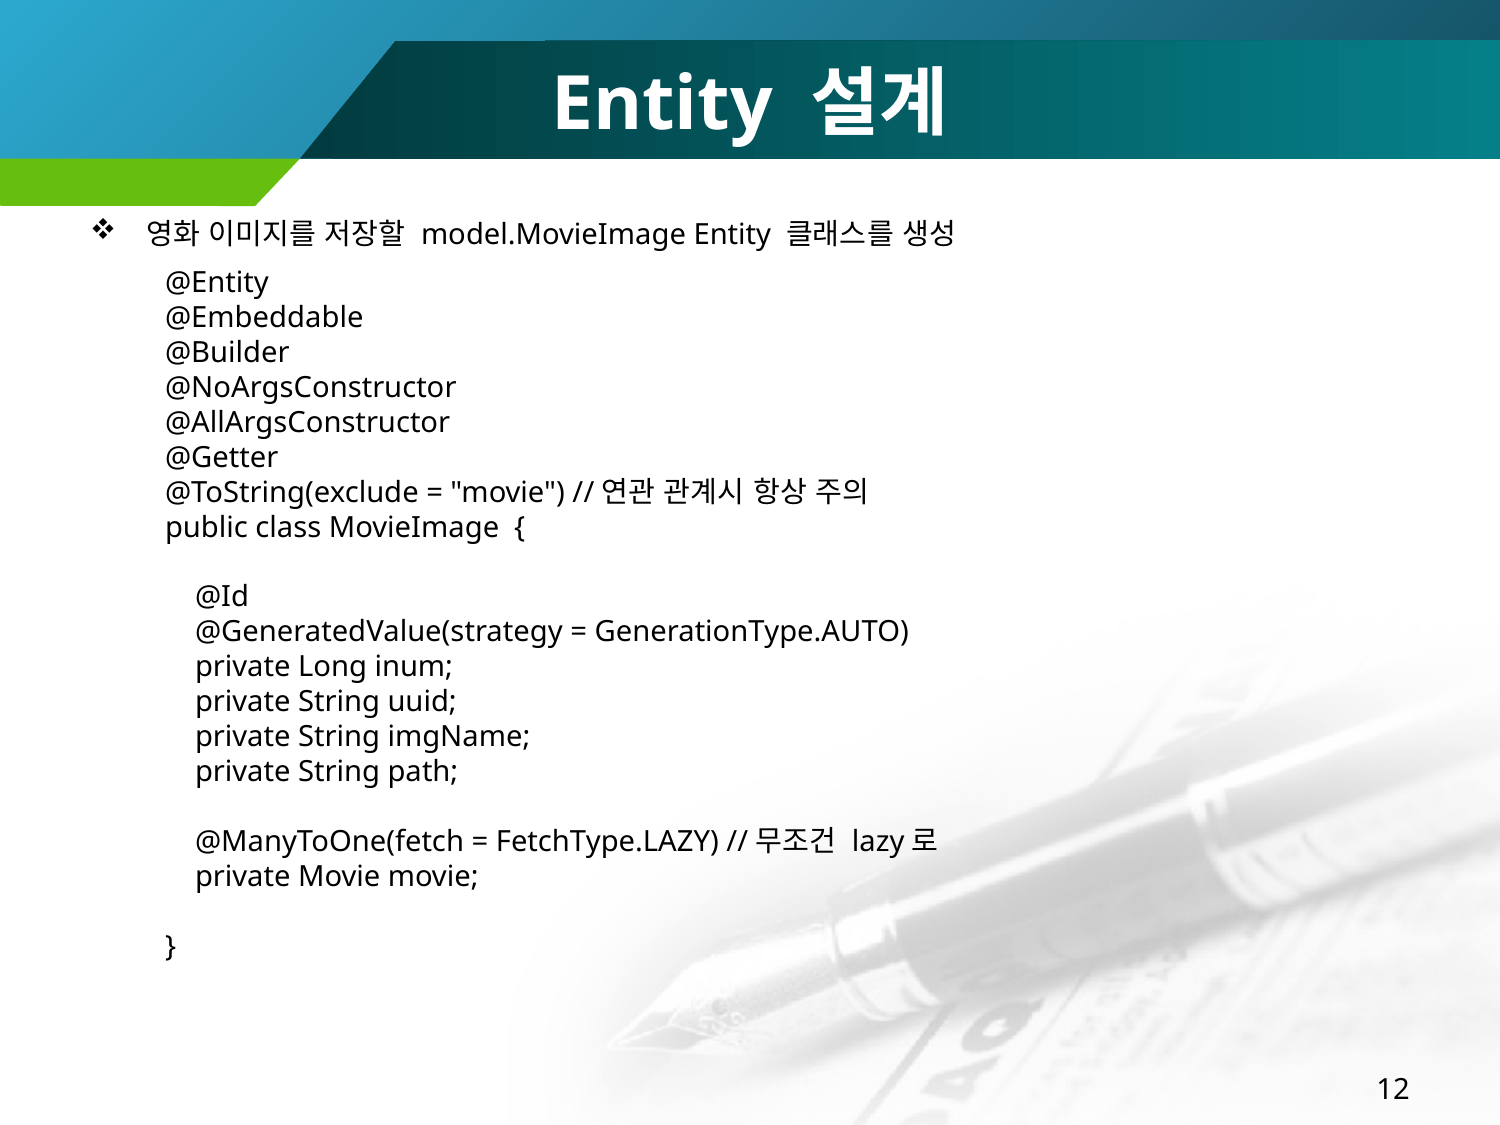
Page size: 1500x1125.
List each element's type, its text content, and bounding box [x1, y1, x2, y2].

list 영화 이미지를 저장할 model.MovieImage Entity 클래스를 생성 @Entity @Embeddable @Builder @NoArgsConstructor @AllArgsConstructor @Getter @ToString(exclude = "movie") //연관 관계시 항상 주의 public class MovieImage { @Id @GeneratedValue(strategy = GenerationType.AUTO) private Long inum; private String uuid; private String imgName; private String path; @ManyToOne(fetch = FetchType.LAZY) //무조건 lazy로 private Movie movie; } [74, 207, 1426, 1021]
slide_number 12 [1074, 1062, 1426, 1103]
title Entity 설계 [0, 36, 1500, 163]
picture [490, 448, 1500, 1125]
